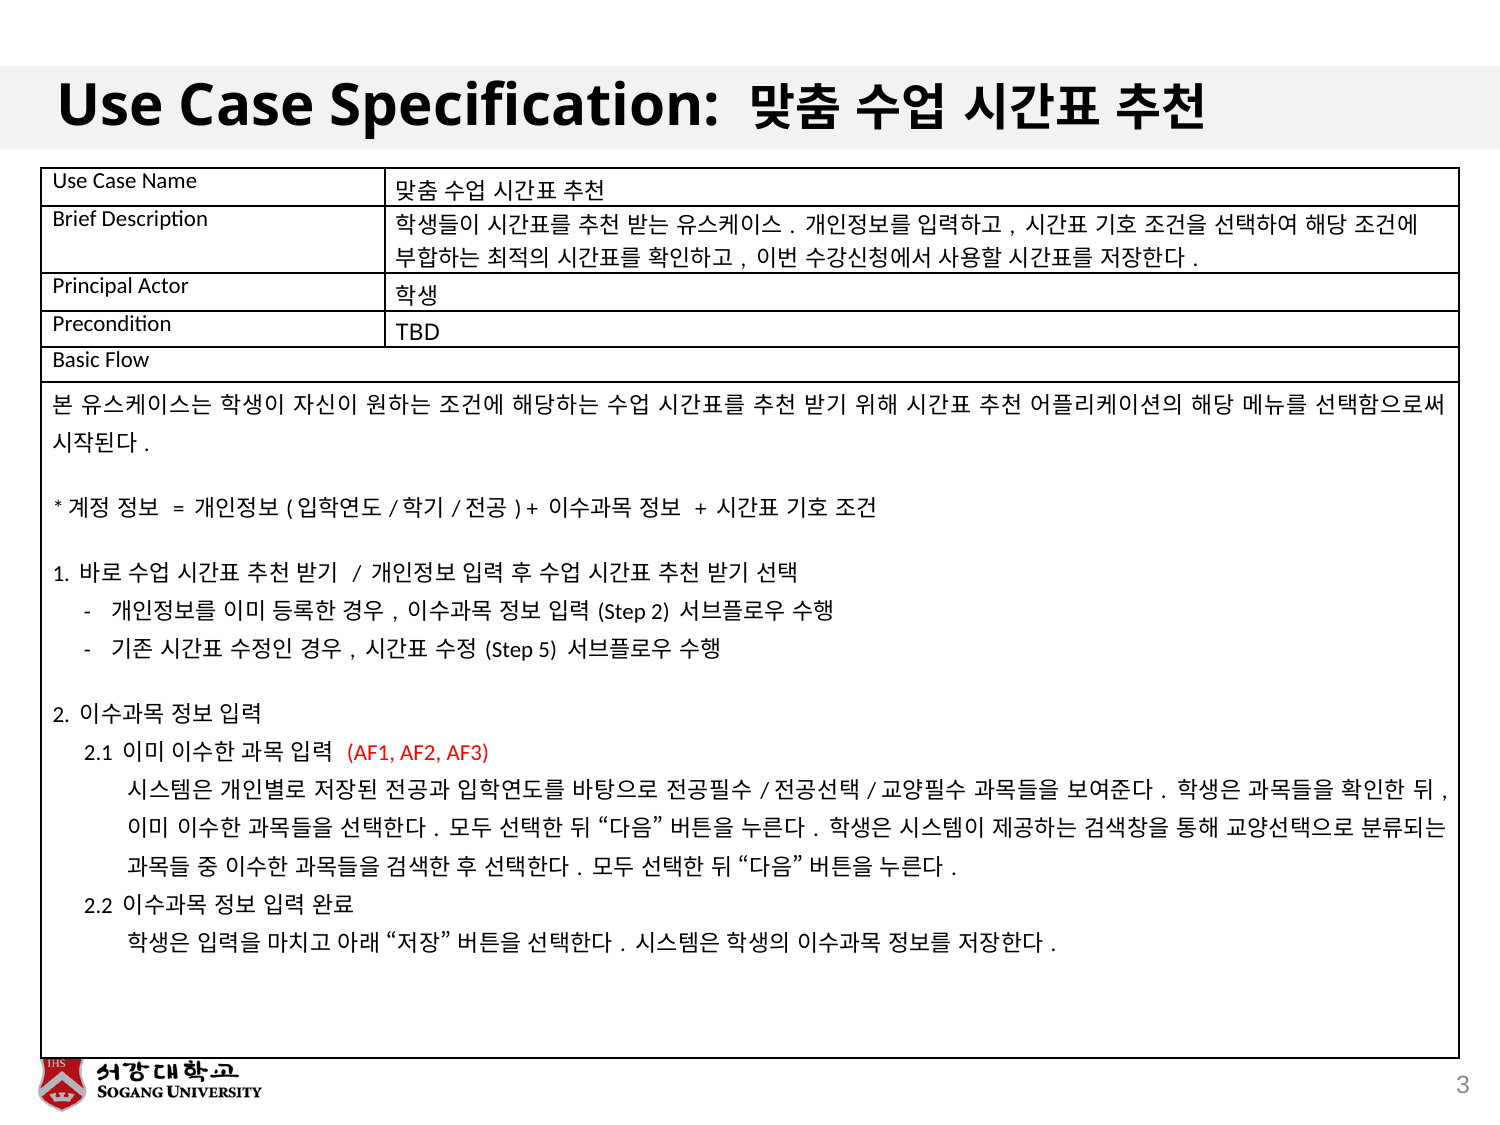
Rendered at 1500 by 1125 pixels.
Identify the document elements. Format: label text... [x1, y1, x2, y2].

table_cell 학생 [386, 274, 1458, 310]
table_cell 학생들이 시간표를 추천 받는 유스케이스. 개인정보를 입력하고, 시간표 기호 조건을 선택하여 해당 조건에 부합하는 최적의 시간표를 확인하고, 이번 수강신청에서 사용할 시간표를 저장한다. [386, 207, 1458, 272]
table_header Use Case Name [42, 169, 384, 205]
table_cell Basic Flow [42, 348, 1458, 381]
table_cell 본 유스케이스는 학생이 자신이 원하는 조건에 해당하는 수업 시간표를 추천 받기 위해 시간표 추천 어플리케이션의 해당 메뉴를 선택함으로써 시작된다. *계정 정보 = 개인정보(입학연도/학기/전공) + 이수과목 정보 + 시간표 기호 조건 1. 바로 수업 시간표 추천 받기 / 개인정보 입력 후 수업 시간표 추천 받기 선택 - 개인정보를 이미 등록한 경우, 이수과목 정보 입력(Step 2) 서브플로우 수행 - 기존 시간표 수정인 경우, 시간표 수정(Step 5) 서브플로우 수행 2. 이수과목 정보 입력 2.1 이미 이수한 과목 입력 (AF1, AF2, AF3) 시스템은 개인별로 저장된 전공과 입학연도를 바탕으로 전공필수/전공선택/교양필수 과목들을 보여준다. 학생은 과목들을 확인한 뒤, 이미 이수한 과목들을 선택한다. 모두 선택한 뒤 “다음” 버튼을 누른다. 학생은 시스템이 제공하는 검색창을 통해 교양선택으로 분류되는 과목들 중 이수한 과목들을 검색한 후 선택한다. 모두 선택한 뒤 “다음” 버튼을 누른다. 2.2 이수과목 정보 입력 완료 학생은 입력을 마치고 아래 “저장” 버튼을 선택한다. 시스템은 학생의 이수과목 정보를 저장한다. [42, 383, 1458, 1057]
table_cell Precondition [42, 312, 384, 346]
slide_number 3 [1147, 1053, 1485, 1114]
title Use Case Specification: 맞춤 수업 시간표 추천 [41, 64, 1459, 149]
picture [0, 1031, 294, 1125]
table_cell Principal Actor [42, 274, 384, 310]
table_cell TBD [386, 312, 1458, 346]
table_header 맞춤 수업 시간표 추천 [386, 169, 1458, 205]
table_cell Brief Description [42, 207, 384, 272]
